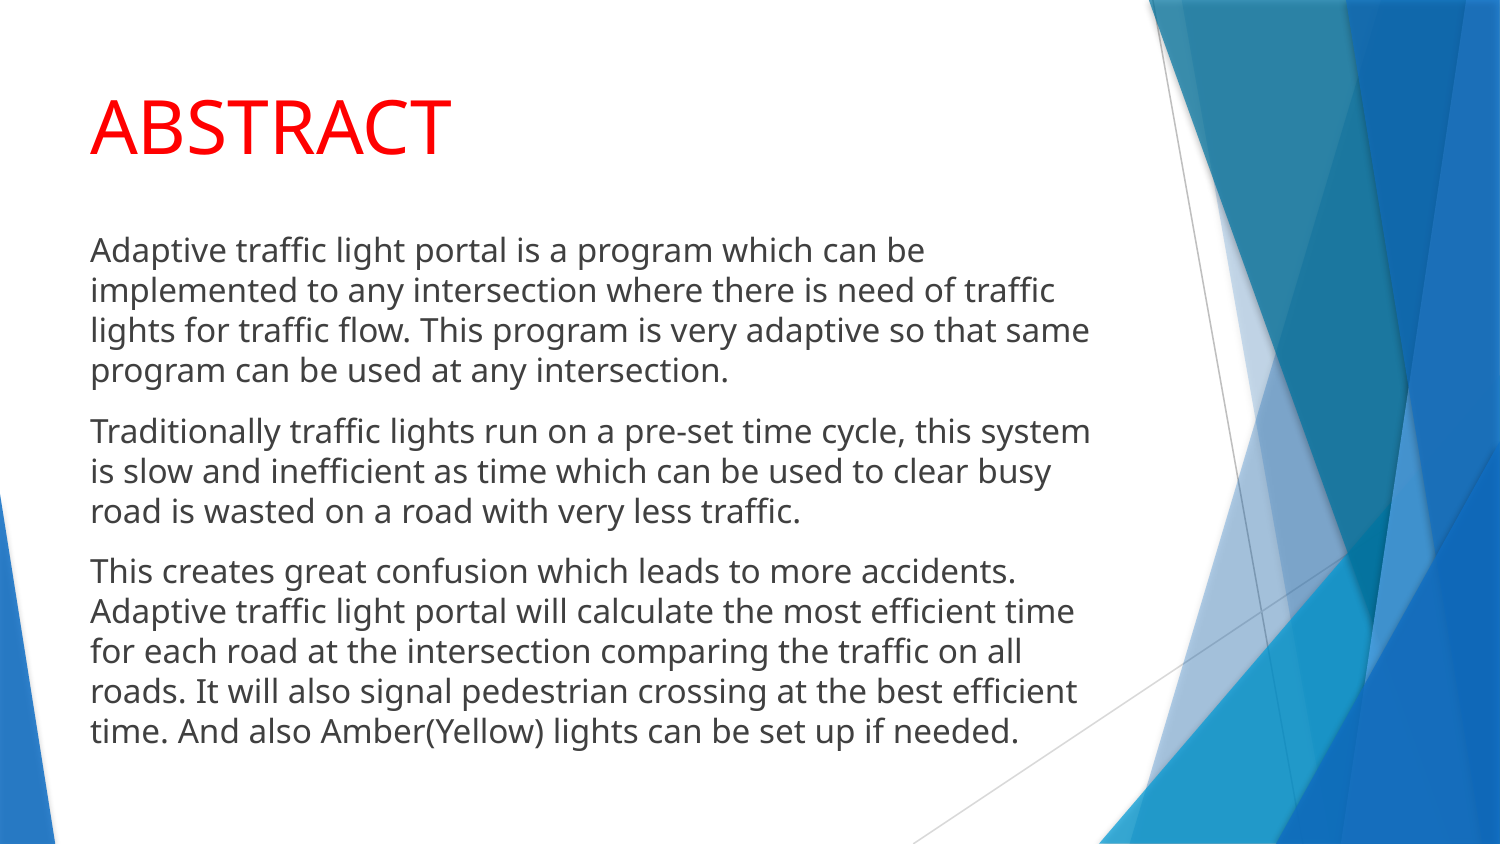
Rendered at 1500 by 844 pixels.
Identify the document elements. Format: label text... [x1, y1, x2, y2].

list Adaptive traffic light portal is a program which can be implemented to any intersection where there is need of traffic lights for traffic flow. This program is very adaptive so that same program can be used at any intersection. Traditionally traffic lights run on a pre-set time cycle, this system is slow and inefficient as time which can be used to clear busy road is wasted on a road with very less traffic. This creates great confusion which leads to more accidents. Adaptive traffic light portal will calculate the most efficient time for each road at the intersection comparing the traffic on all roads. It will also signal pedestrian crossing at the best efficient time. And also Amber(Yellow) lights can be set up if needed. [75, 221, 1133, 700]
title ABSTRACT [75, 71, 1133, 221]
